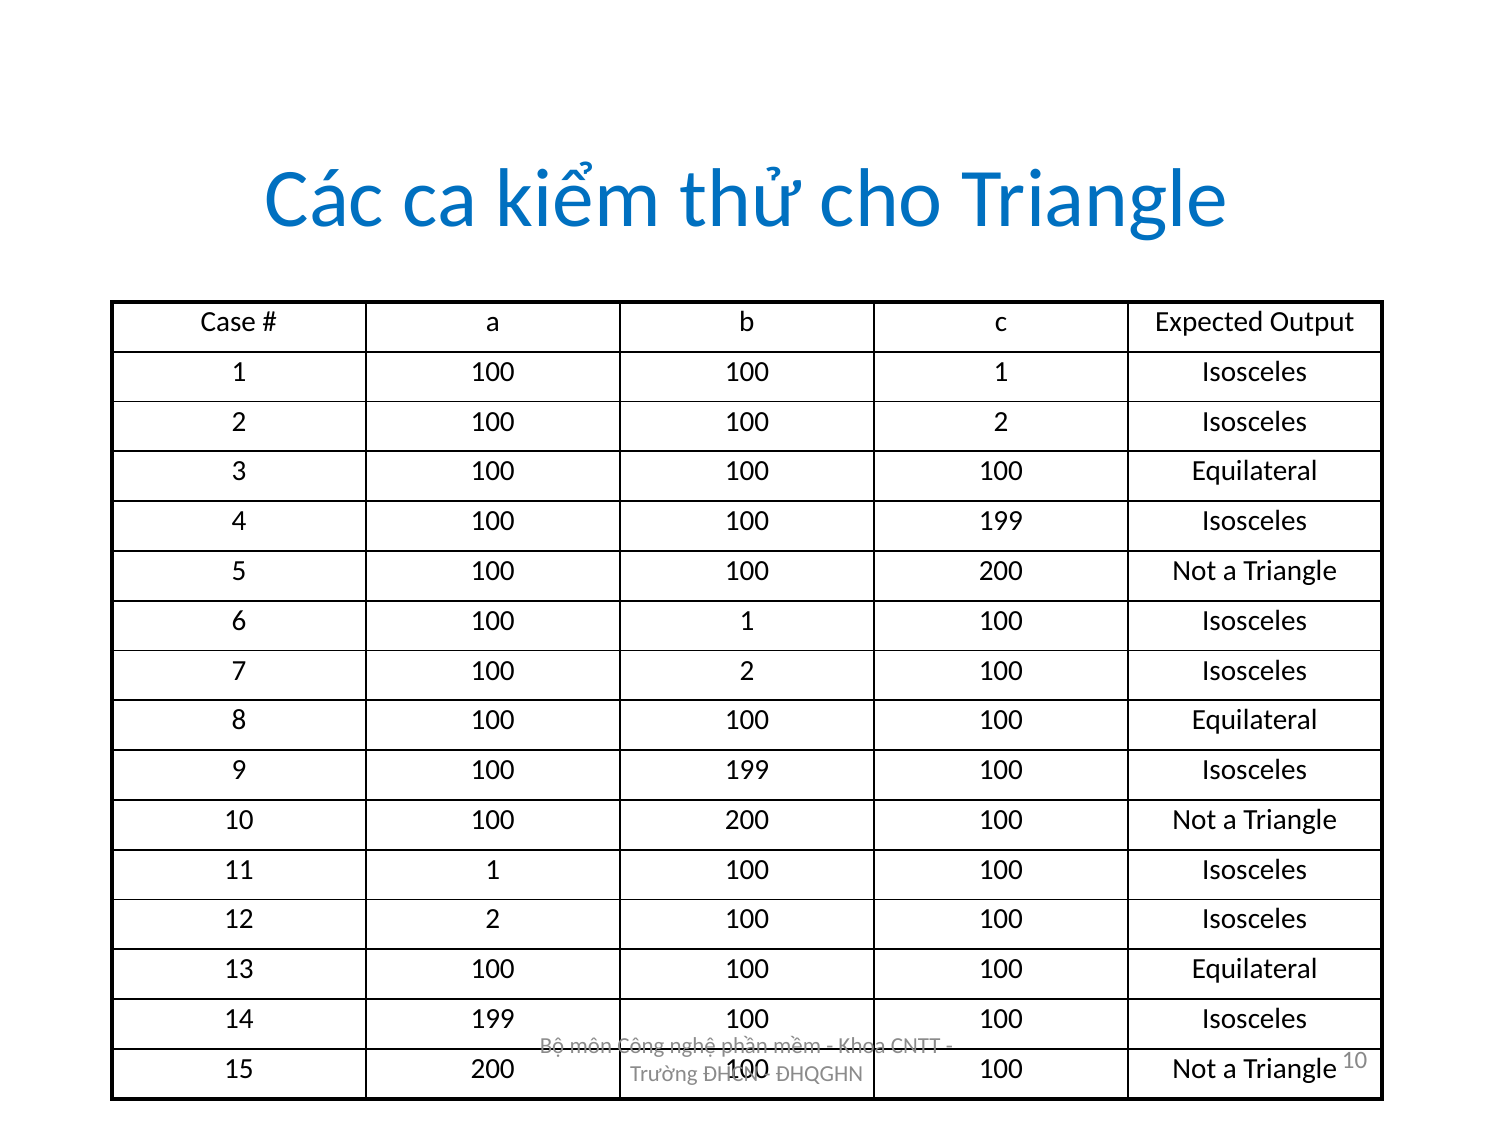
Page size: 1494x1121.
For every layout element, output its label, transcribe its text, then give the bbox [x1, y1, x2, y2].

table_cell 100 [367, 402, 619, 450]
table_cell 15 [114, 1050, 365, 1097]
table_cell 200 [621, 801, 873, 849]
table_cell 3 [114, 452, 365, 500]
table_cell 100 [621, 552, 873, 600]
table_cell 100 [367, 502, 619, 550]
table_cell 9 [114, 751, 365, 799]
table_cell 100 [621, 900, 873, 948]
table_cell 2 [367, 900, 619, 948]
title Các ca kiểm thử cho Triangle [111, 99, 1382, 287]
table_cell Isosceles [1129, 651, 1380, 699]
table_cell 4 [114, 502, 365, 550]
table_cell 100 [621, 701, 873, 749]
table_cell 100 [367, 452, 619, 500]
table_cell Isosceles [1129, 851, 1380, 899]
table_cell 100 [367, 950, 619, 998]
table_cell 100 [621, 402, 873, 450]
table_cell Equilateral [1129, 701, 1380, 749]
table_cell 200 [367, 1050, 619, 1097]
table_cell 100 [367, 801, 619, 849]
table_cell 100 [875, 701, 1127, 749]
table_cell 2 [875, 402, 1127, 450]
table_cell 100 [621, 1000, 873, 1021]
table_cell 11 [114, 851, 365, 899]
table_cell 100 [621, 950, 873, 998]
table_cell 199 [875, 502, 1127, 550]
slide_number 10 [1070, 1021, 1382, 1096]
table_cell 1 [114, 353, 365, 401]
table_header c [875, 304, 1127, 351]
table_cell 100 [875, 851, 1127, 899]
table_cell Not a Triangle [1129, 552, 1380, 600]
table_cell 8 [114, 701, 365, 749]
table_cell 6 [114, 602, 365, 650]
table_cell 13 [114, 950, 365, 998]
table_cell 1 [367, 851, 619, 899]
table_cell Equilateral [1129, 950, 1380, 998]
table_cell 100 [367, 651, 619, 699]
table_cell 100 [875, 900, 1127, 948]
table_cell Isosceles [1129, 402, 1380, 450]
table_cell 100 [621, 502, 873, 550]
table_cell Isosceles [1129, 1000, 1380, 1021]
table_cell 1 [621, 602, 873, 650]
table_header Expected Output [1129, 304, 1380, 351]
table_cell Not a Triangle [1129, 801, 1380, 849]
table_cell Isosceles [1129, 602, 1380, 650]
table_cell 10 [114, 801, 365, 849]
table_cell 2 [621, 651, 873, 699]
table_cell 100 [875, 950, 1127, 998]
table_cell 100 [875, 1000, 1127, 1048]
table_cell Isosceles [1129, 353, 1380, 401]
table_cell 100 [621, 851, 873, 899]
table_header a [367, 304, 619, 351]
table_cell 100 [367, 602, 619, 650]
table_cell 100 [367, 353, 619, 401]
table_cell 100 [875, 651, 1127, 699]
table_header Case # [114, 304, 365, 351]
table_cell 12 [114, 900, 365, 948]
table_cell 100 [367, 751, 619, 799]
table_cell 14 [114, 1000, 365, 1048]
table_cell 199 [367, 1000, 619, 1048]
table_cell 100 [875, 751, 1127, 799]
table_cell 100 [875, 801, 1127, 849]
table_cell 100 [621, 452, 873, 500]
table_cell 199 [621, 751, 873, 799]
table_cell 100 [875, 452, 1127, 500]
table_cell 200 [875, 552, 1127, 600]
table_cell 5 [114, 552, 365, 600]
table_cell Isosceles [1129, 502, 1380, 550]
table_cell 100 [367, 552, 619, 600]
table_cell Isosceles [1129, 751, 1380, 799]
table_cell 100 [875, 1050, 1127, 1097]
table_cell 2 [114, 402, 365, 450]
table_cell 1 [875, 353, 1127, 401]
table_cell 100 [367, 701, 619, 749]
table_cell 7 [114, 651, 365, 699]
table_cell 100 [621, 353, 873, 401]
footer Bộ môn Công nghệ phần mềm - Khoa CNTT - Trường ĐHCN - ĐHQGHN [510, 1021, 984, 1096]
table_cell Equilateral [1129, 452, 1380, 500]
table_cell Isosceles [1129, 900, 1380, 948]
table_header b [621, 304, 873, 351]
table_cell 100 [875, 602, 1127, 650]
